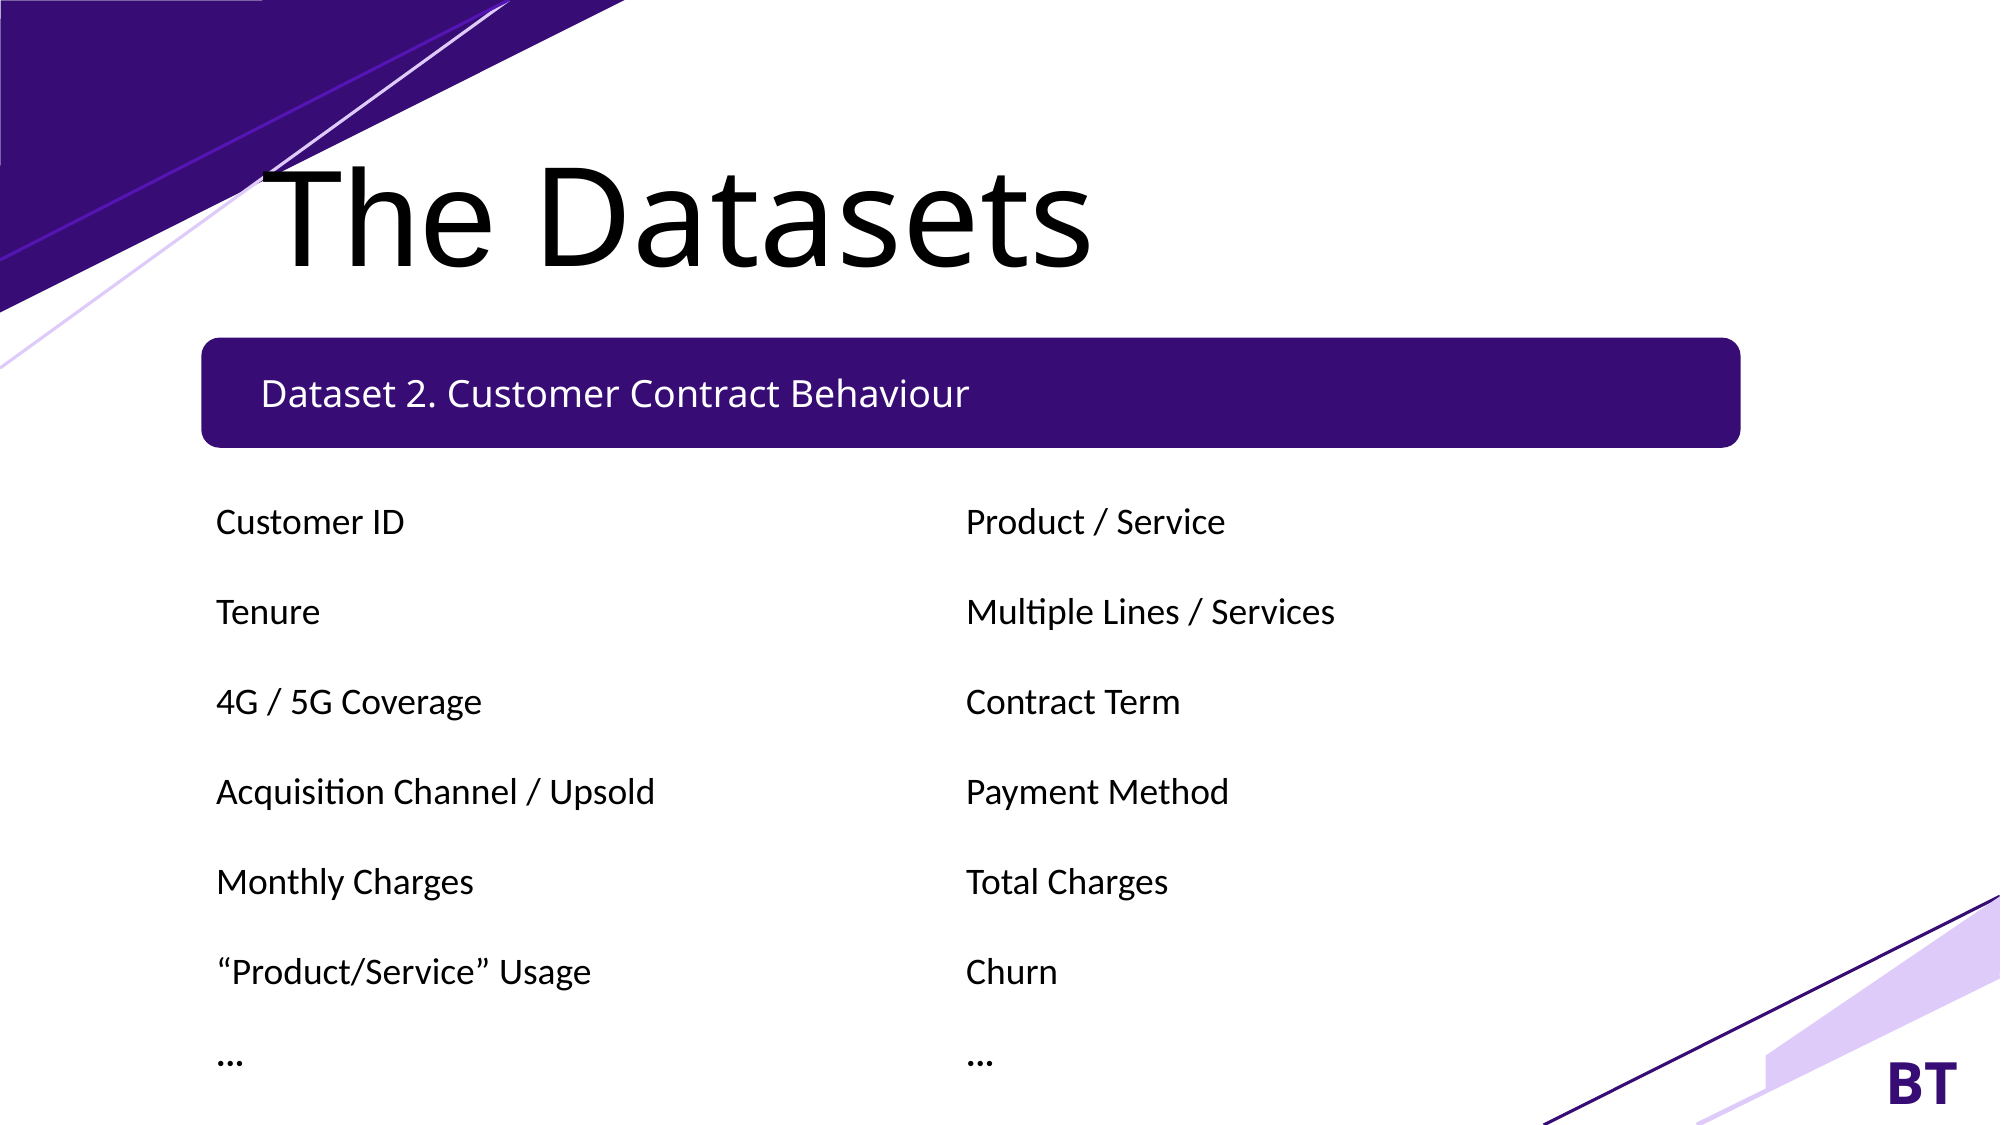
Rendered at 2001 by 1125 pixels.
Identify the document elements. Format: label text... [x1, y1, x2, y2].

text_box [1696, 975, 2000, 1125]
text_box [509, 0, 626, 60]
text_box The Datasets [509, 121, 1112, 302]
text_box Dataset 2. Customer Contract Behaviour [200, 336, 1742, 449]
text_box Customer ID Product / Service Tenure Multiple Lines / Services 4G / 5G Coverage Contract Term Acquisition Channel / Upsold Payment Method Monthly Charges Total Charges “Product/Service” Usage Churn ··· ··· [201, 489, 1741, 1090]
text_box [1543, 896, 2000, 1125]
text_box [0, 260, 509, 369]
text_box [0, 0, 509, 260]
